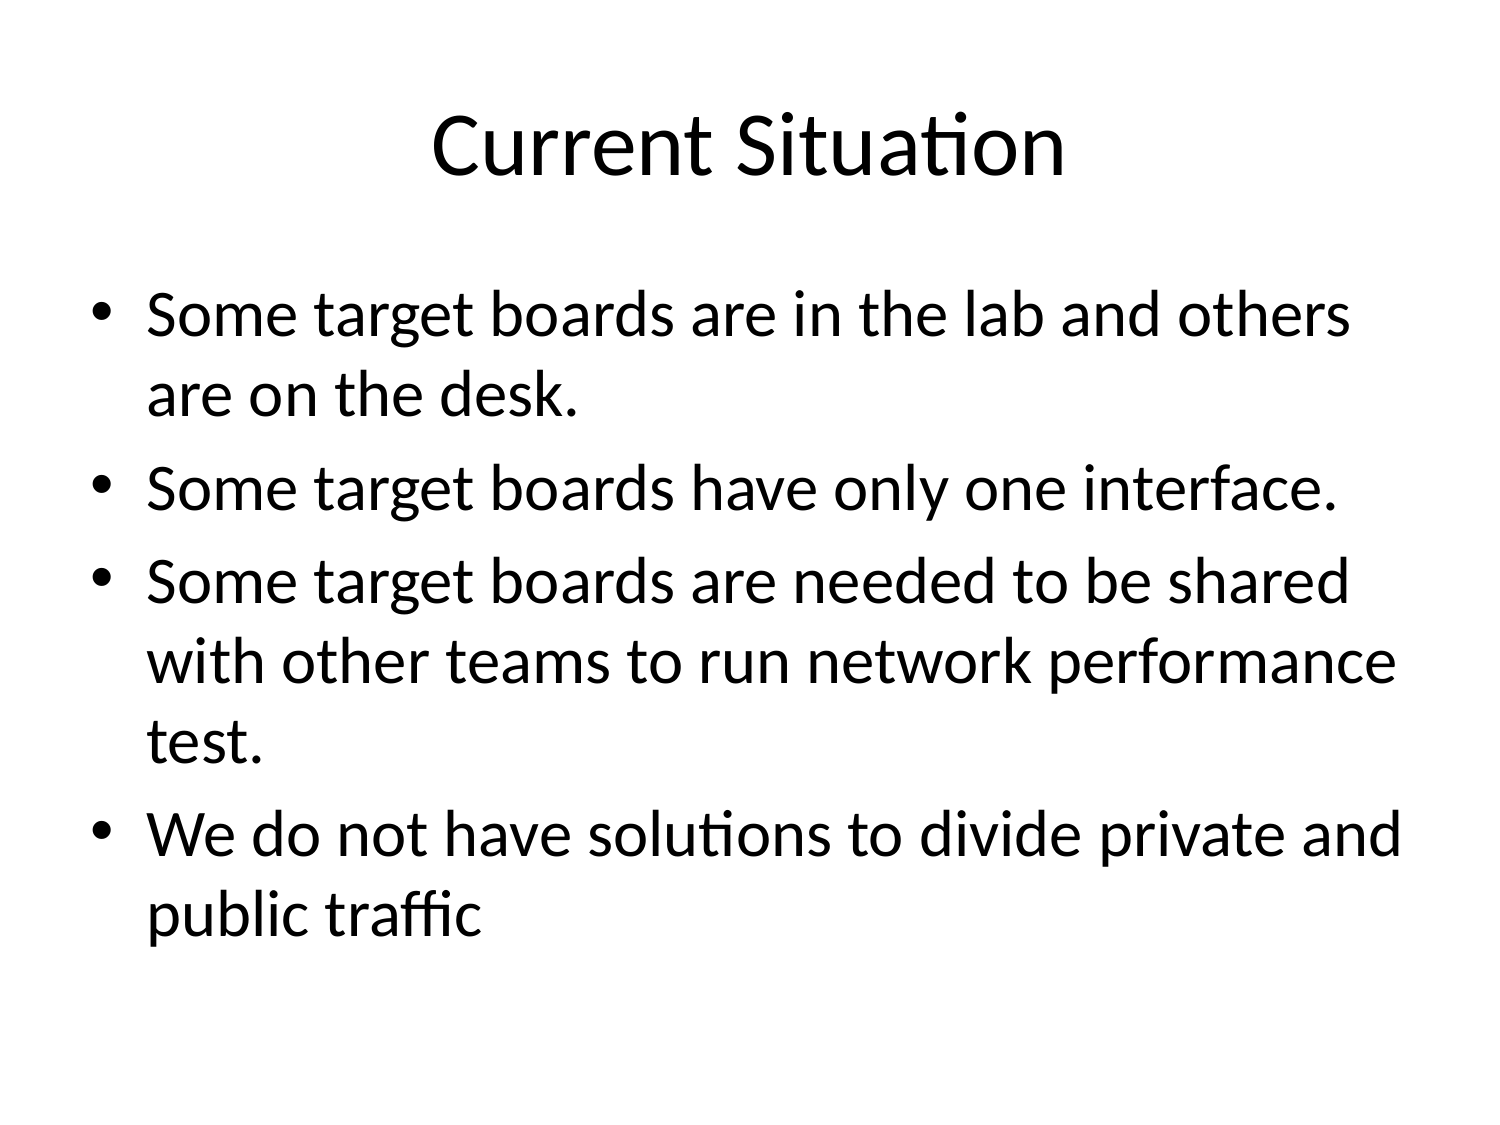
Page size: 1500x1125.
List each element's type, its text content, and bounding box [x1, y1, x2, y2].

title Current Situation [75, 45, 1425, 233]
list Some target boards are in the lab and others are on the desk. Some target boards have only one interface. Some target boards are needed to be shared with other teams to run network performance test. We do not have solutions to divide private and public traffic [75, 262, 1425, 1005]
